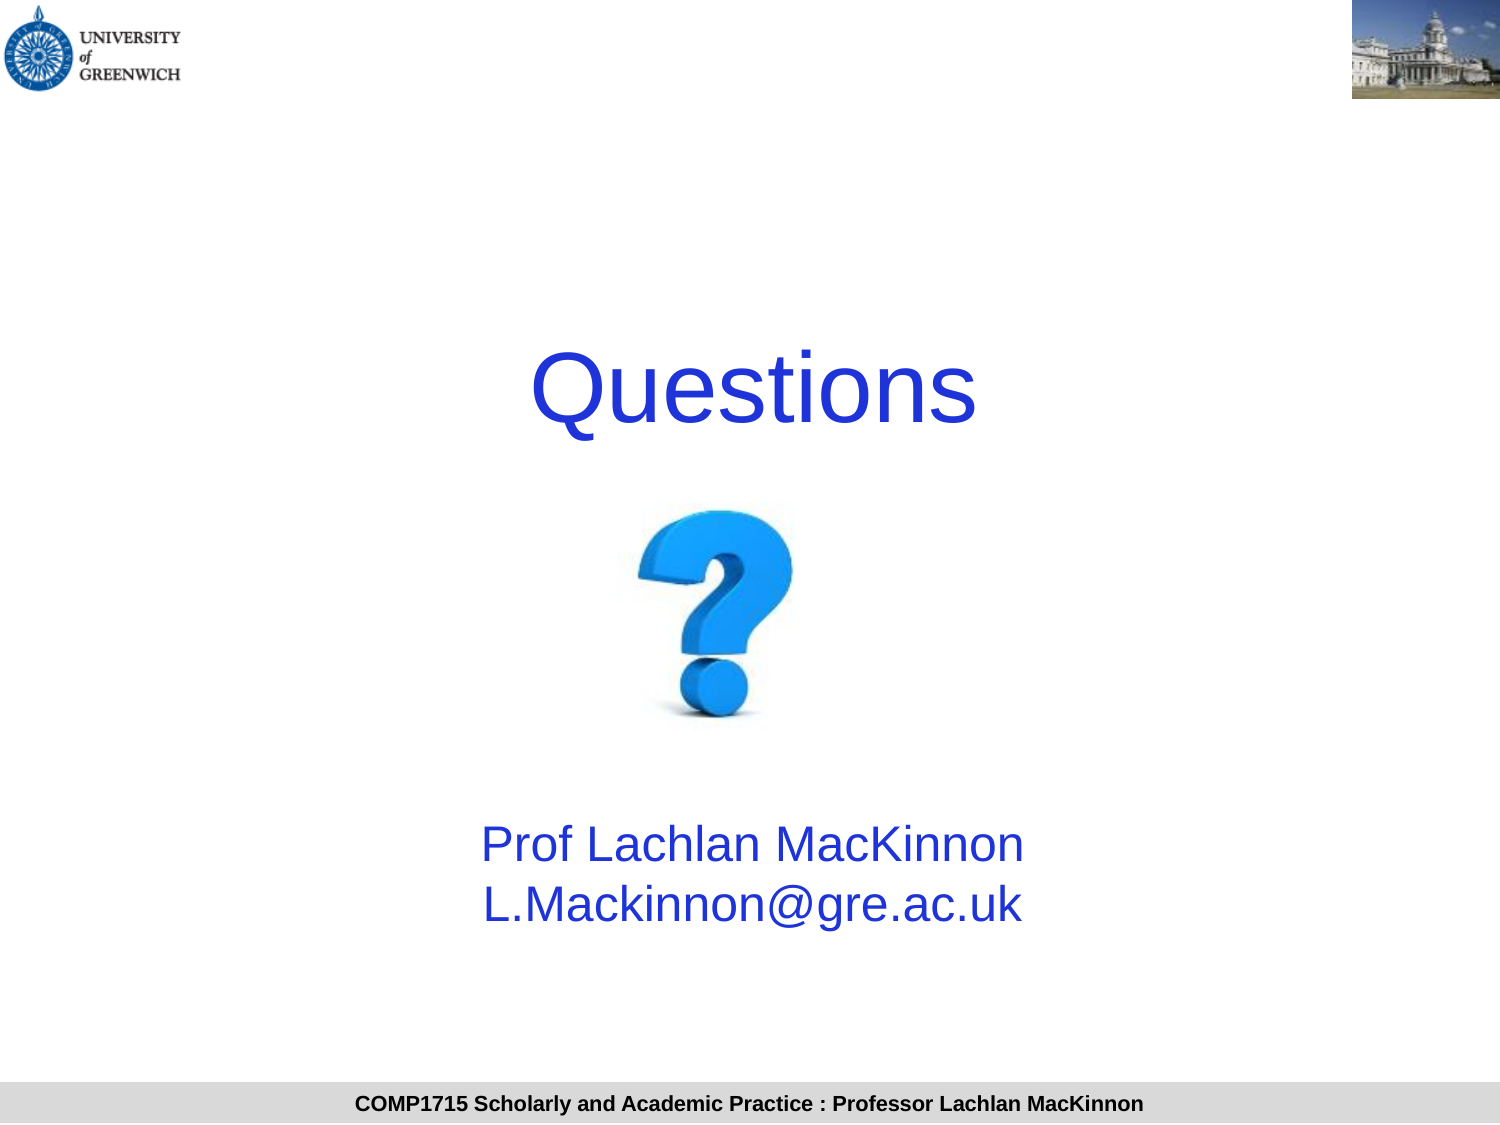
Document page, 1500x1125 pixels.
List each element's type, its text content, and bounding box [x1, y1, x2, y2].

picture [0, 0, 187, 99]
text_box Questions [514, 315, 994, 450]
picture [593, 478, 838, 746]
text_box Prof Lachlan MacKinnon L.Mackinnon@gre.ac.uk [365, 803, 1140, 939]
picture [1352, 0, 1500, 99]
